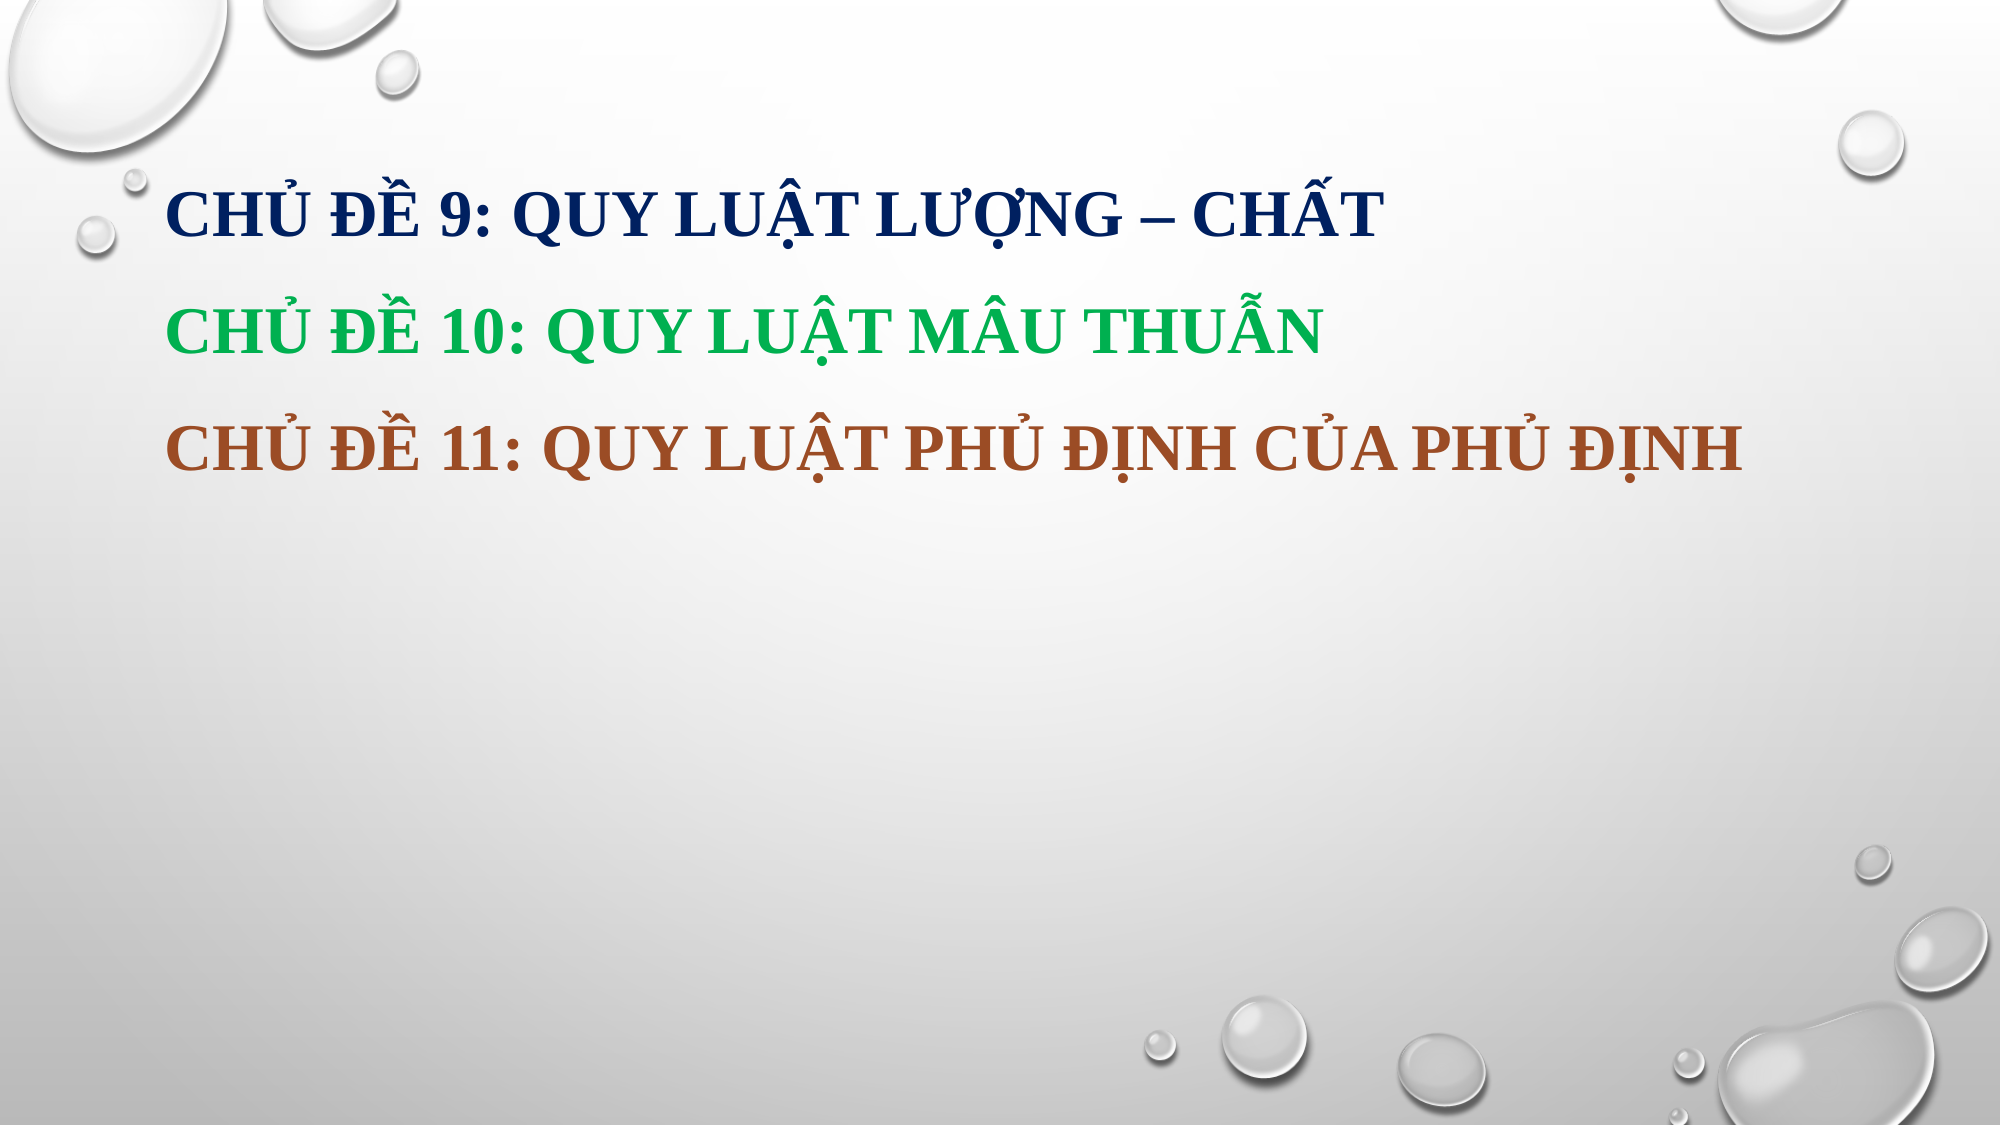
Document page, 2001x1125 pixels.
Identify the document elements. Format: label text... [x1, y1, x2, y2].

picture [0, 0, 2000, 1125]
list Chủ đề 9: quy luật lượng – chất Chủ đề 10: quy luật mâu thuẫn Chủ đề 11: quy luật phủ định của phủ định [149, 146, 1850, 924]
